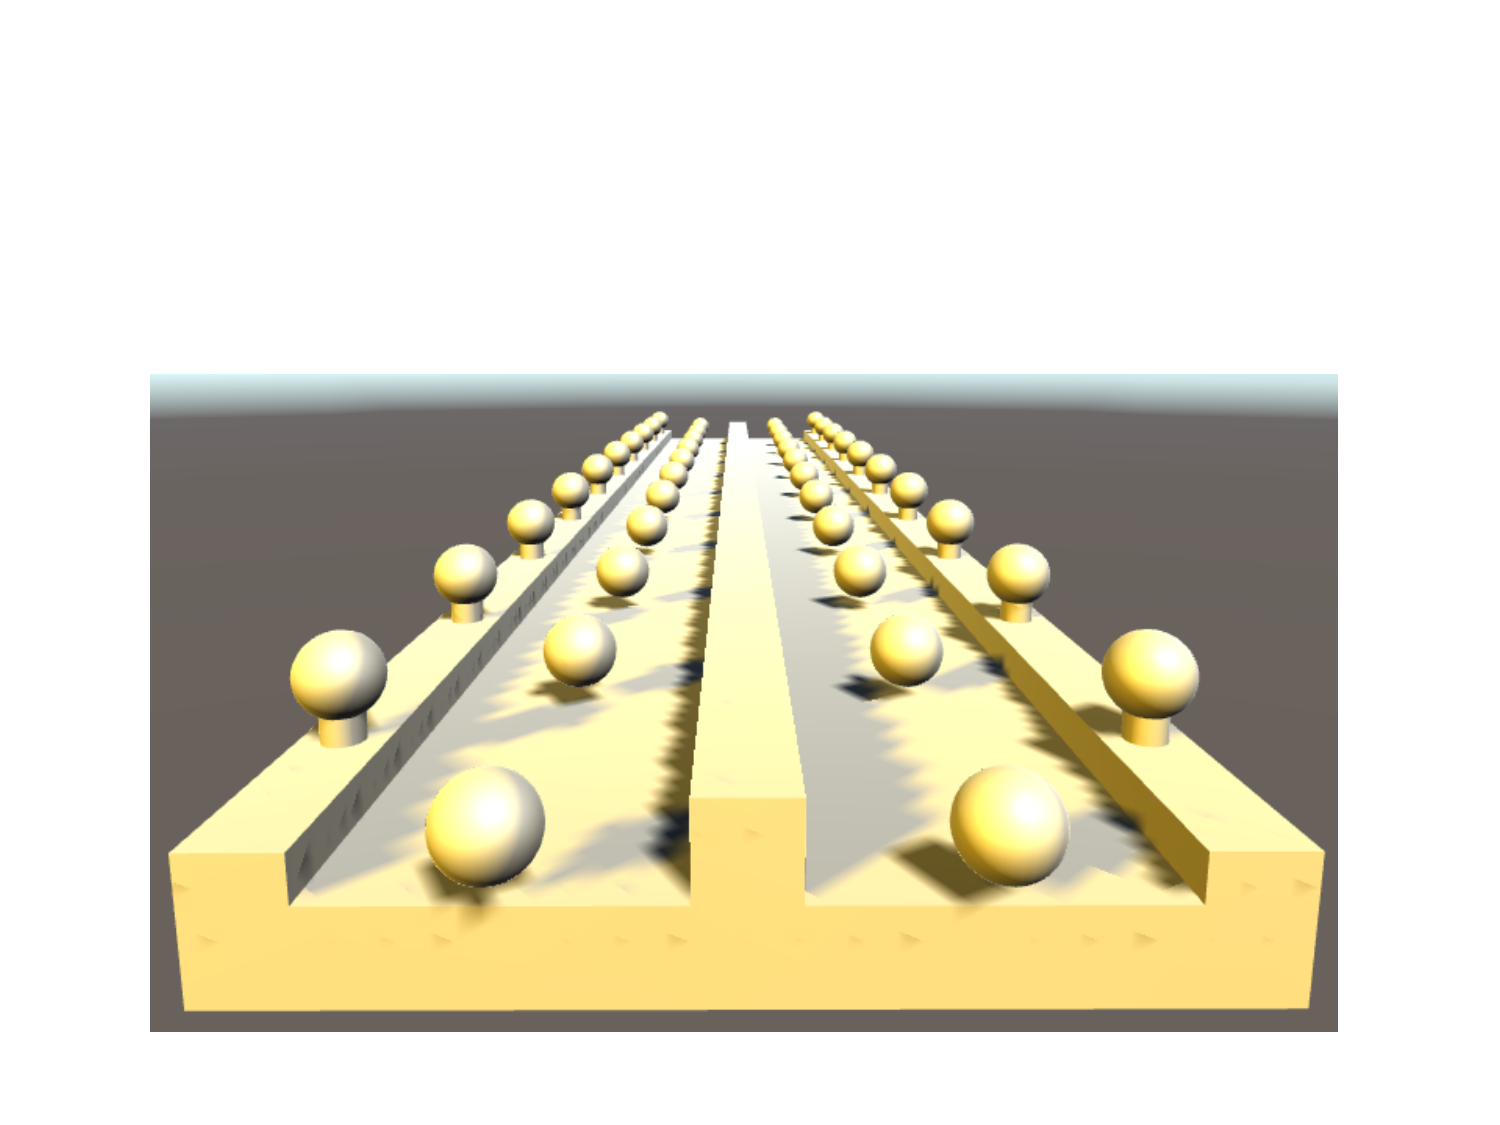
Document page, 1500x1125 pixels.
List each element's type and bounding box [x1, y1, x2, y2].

picture [149, 374, 1338, 1032]
